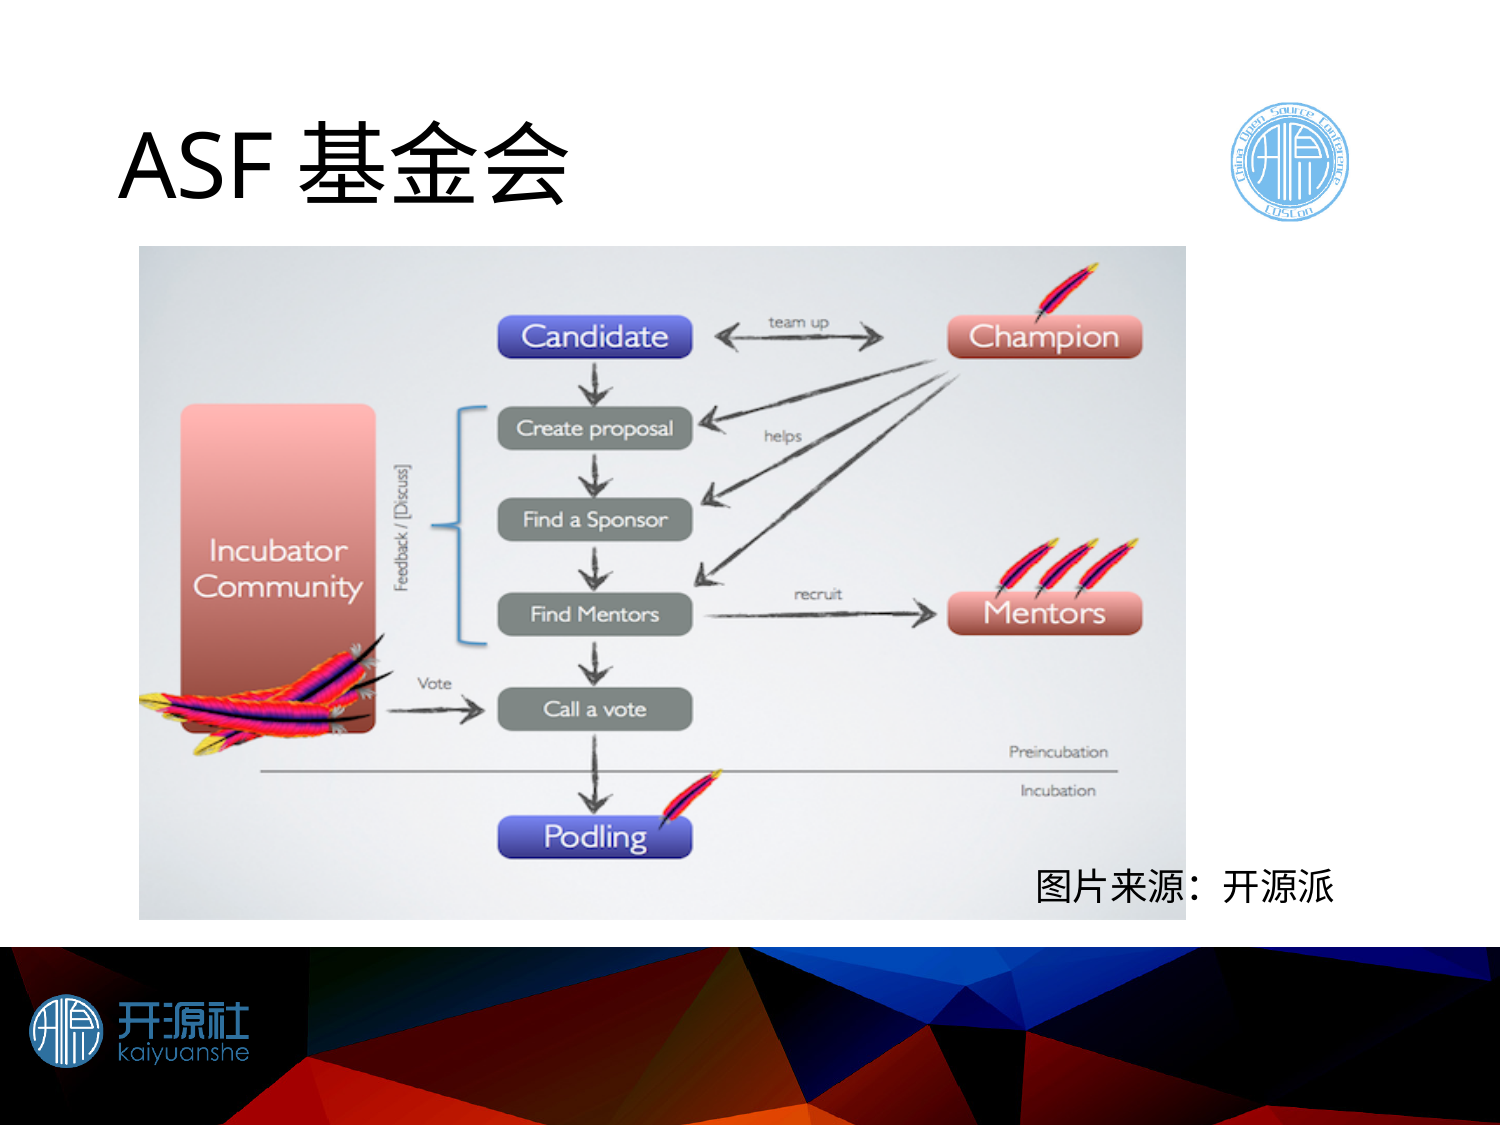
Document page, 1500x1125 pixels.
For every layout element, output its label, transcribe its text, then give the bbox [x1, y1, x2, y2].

text_box 图片来源：开源派 [1186, 855, 1500, 916]
title ASF基金会 [103, 59, 1397, 278]
picture [139, 246, 1186, 920]
picture [0, 947, 1500, 1125]
